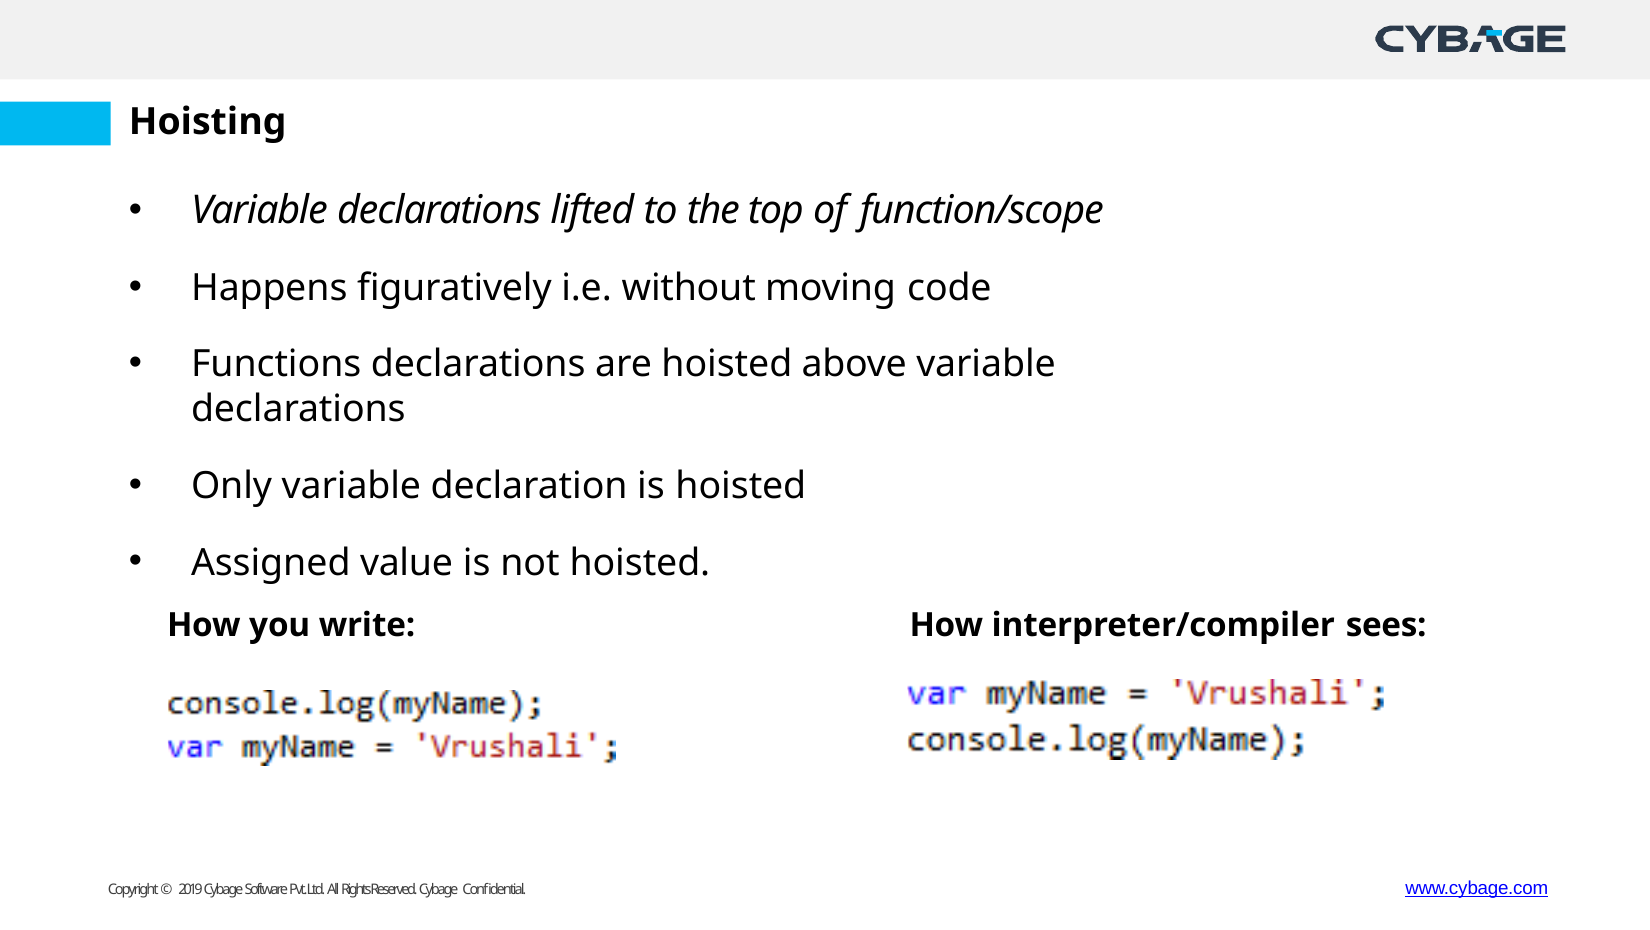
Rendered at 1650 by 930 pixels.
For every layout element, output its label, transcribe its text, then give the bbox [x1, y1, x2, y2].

text_box Variable declarations lifted to the top of function/scope Happens figuratively i.e. without moving code Functions declarations are hoisted above variable declarations Only variable declaration is hoisted Assigned value is not hoisted. [126, 182, 1217, 583]
text_box www.cybage.com [1403, 872, 1551, 899]
text_box [907, 679, 1384, 761]
text_box [167, 690, 616, 766]
footer Copyright © 2019 Cybage Software Pvt. Ltd. All Rights Reserved. Cybage Confidential. [105, 877, 629, 930]
title Hoisting [126, 95, 288, 182]
text_box How you write: [165, 601, 426, 644]
text_box How interpreter/compiler sees: [907, 601, 1442, 644]
